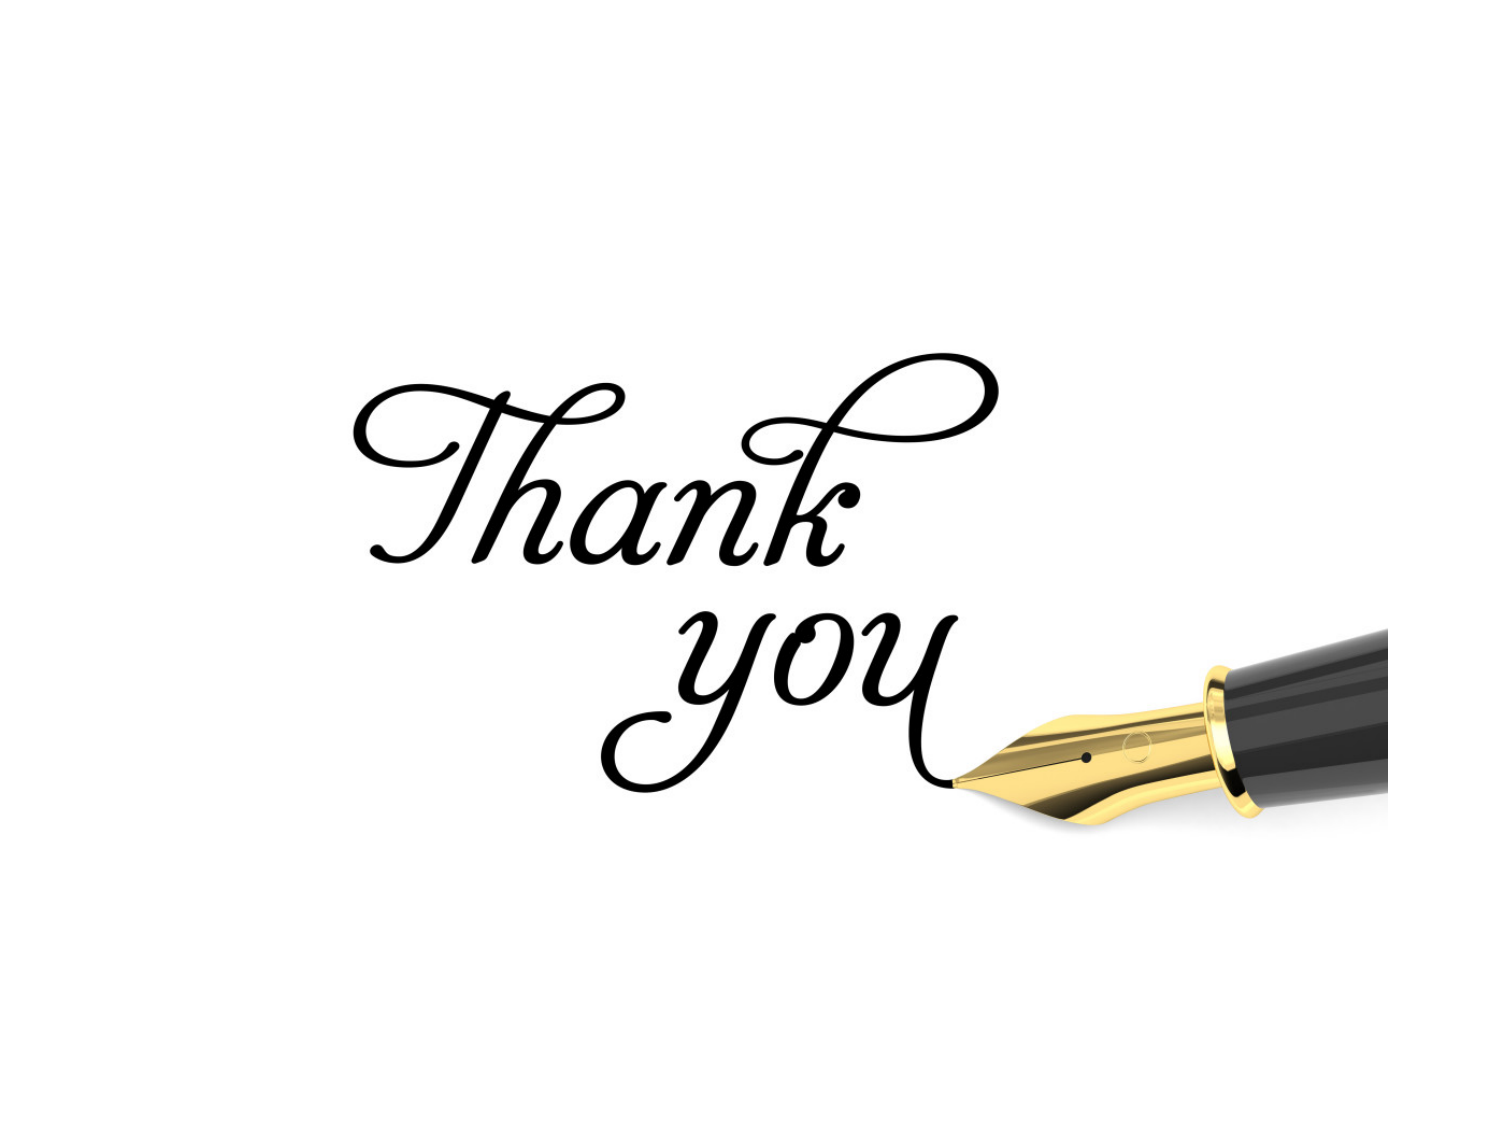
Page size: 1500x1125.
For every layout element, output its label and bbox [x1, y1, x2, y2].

picture [287, 298, 1388, 919]
